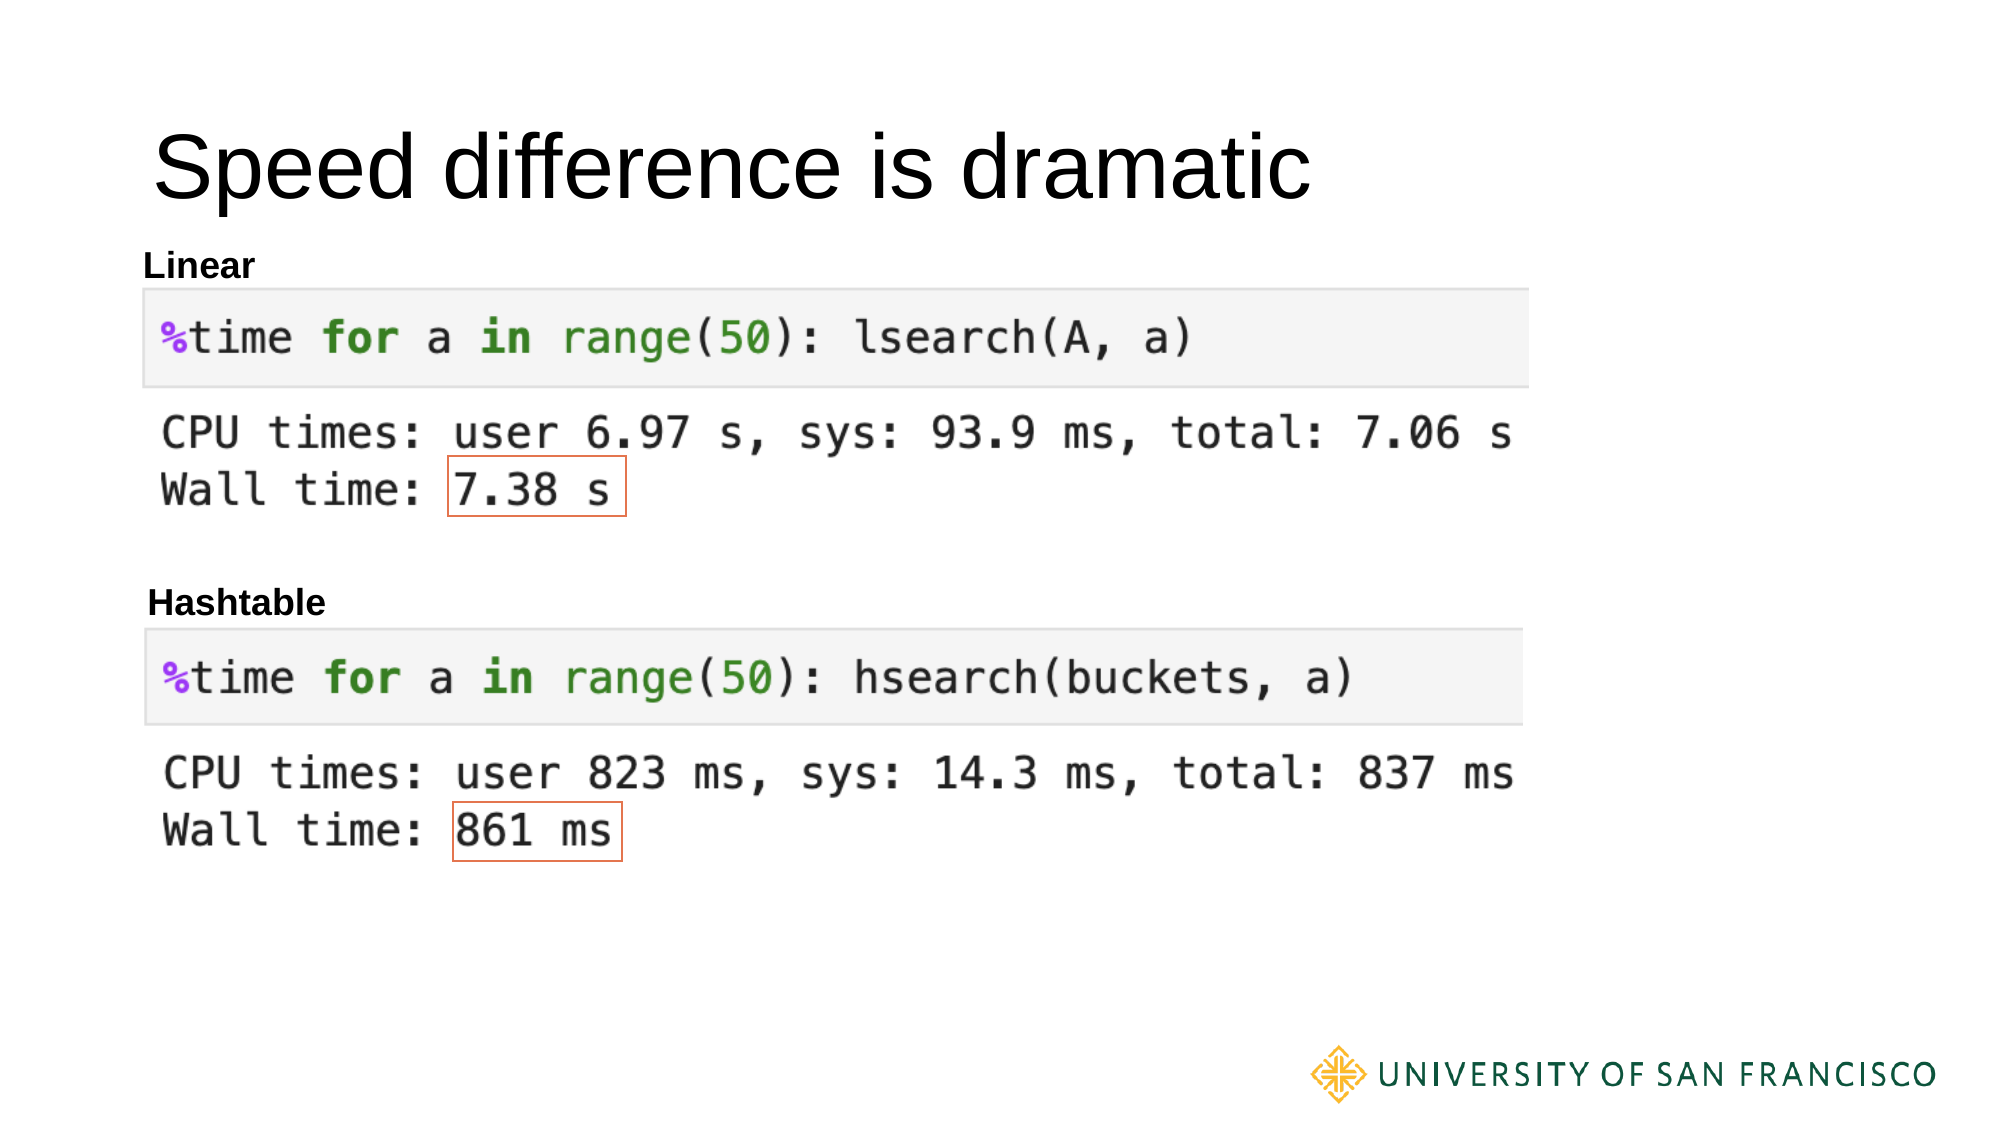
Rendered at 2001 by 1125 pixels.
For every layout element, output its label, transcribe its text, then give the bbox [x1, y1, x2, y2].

text_box Linear [128, 233, 271, 293]
picture [137, 277, 1529, 516]
text_box Hashtable [132, 570, 342, 631]
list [139, 617, 1523, 862]
title Speed difference is dramatic [137, 59, 1863, 278]
